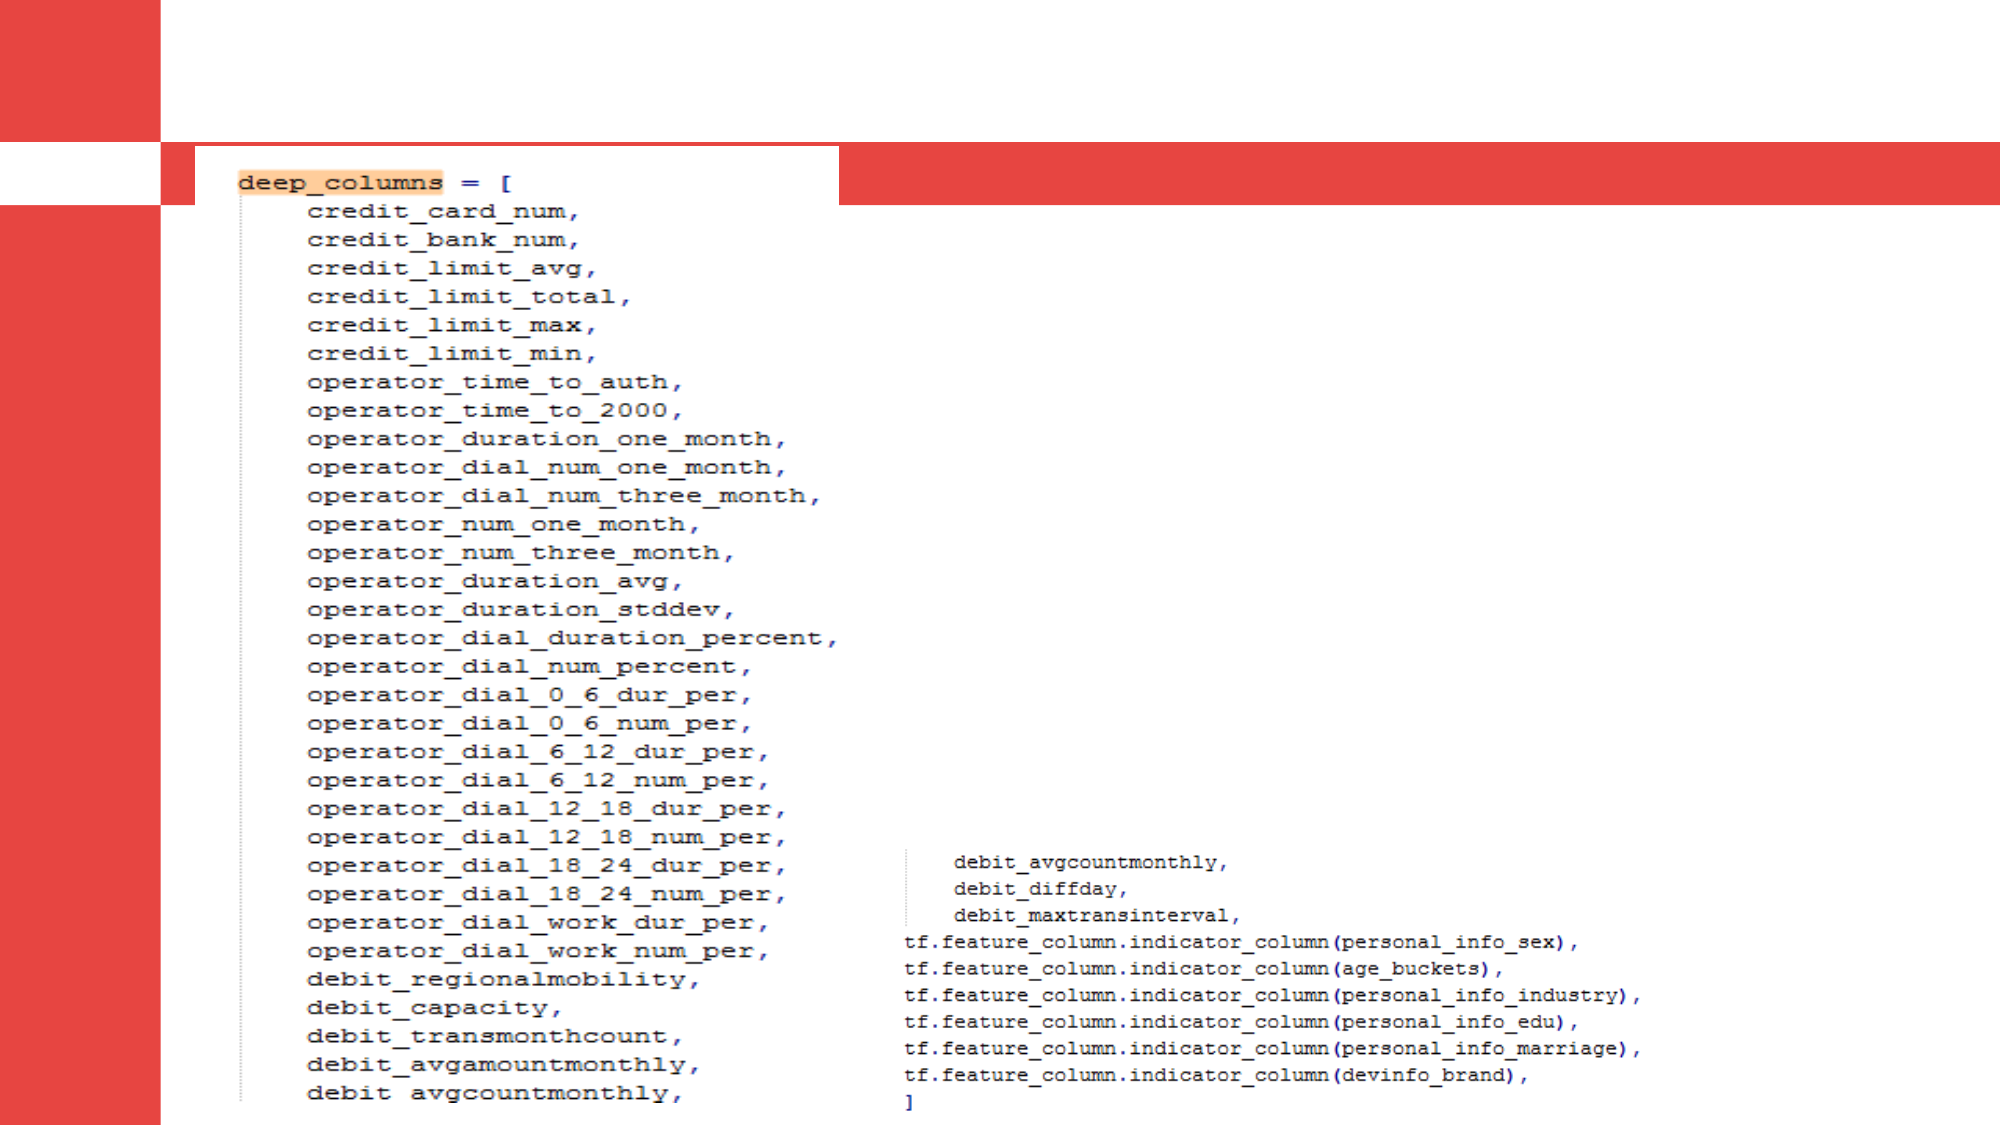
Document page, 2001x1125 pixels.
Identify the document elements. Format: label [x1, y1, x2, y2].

picture [868, 848, 1657, 1125]
picture [195, 146, 839, 1103]
